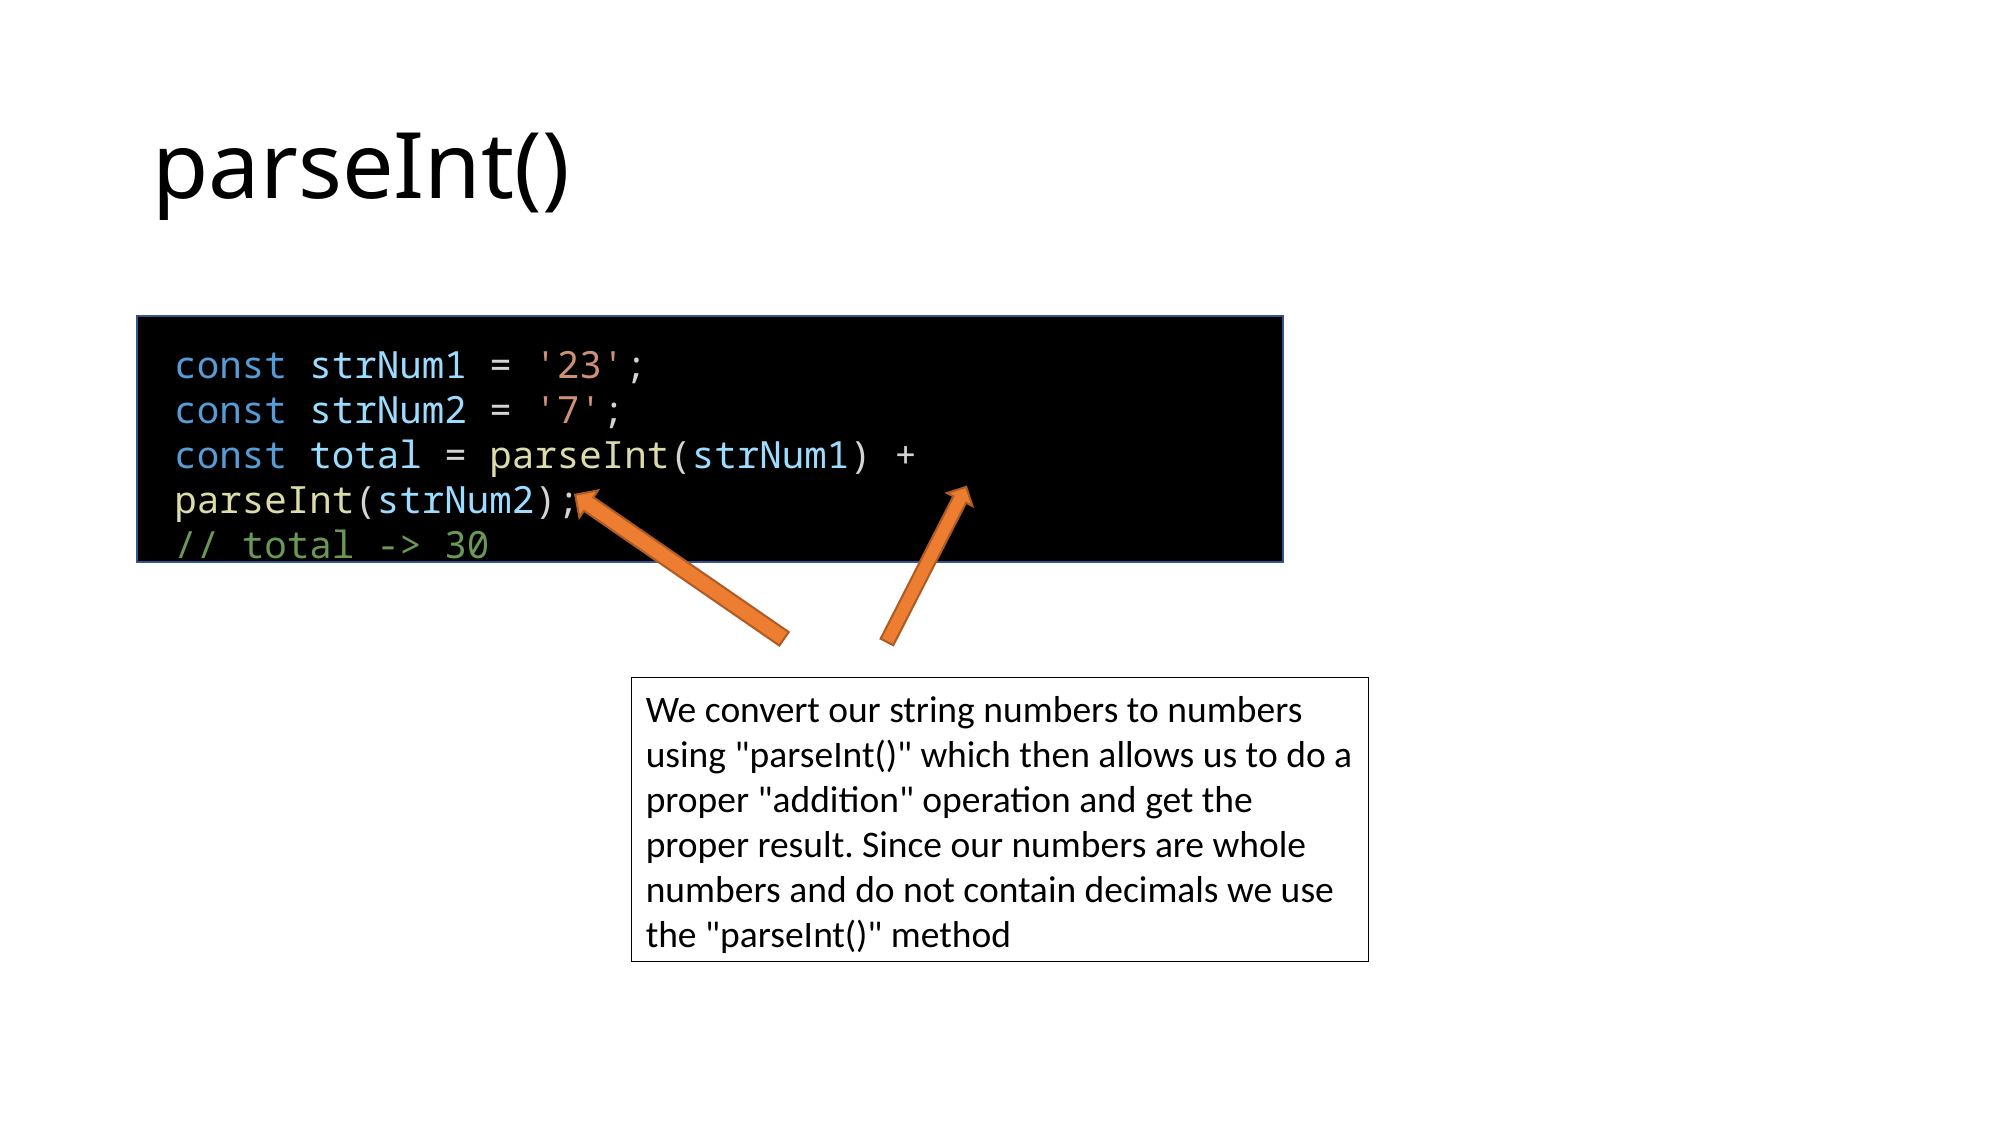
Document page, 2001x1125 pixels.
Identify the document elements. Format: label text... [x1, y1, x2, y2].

text_box We convert our string numbers to numbers using "parseInt()" which then allows us to do a proper "addition" operation and get the proper result. Since our numbers are whole numbers and do not contain decimals we use the "parseInt()" method [631, 677, 1369, 962]
title parseInt() [137, 59, 1863, 278]
text_box [136, 315, 1284, 563]
text_box [673, 574, 791, 647]
text_box const strNum1 = '23'; const strNum2 = '7'; const total = parseInt(strNum1) + parseInt(strNum2); // total -> 30 [159, 334, 1350, 574]
text_box [879, 574, 931, 647]
